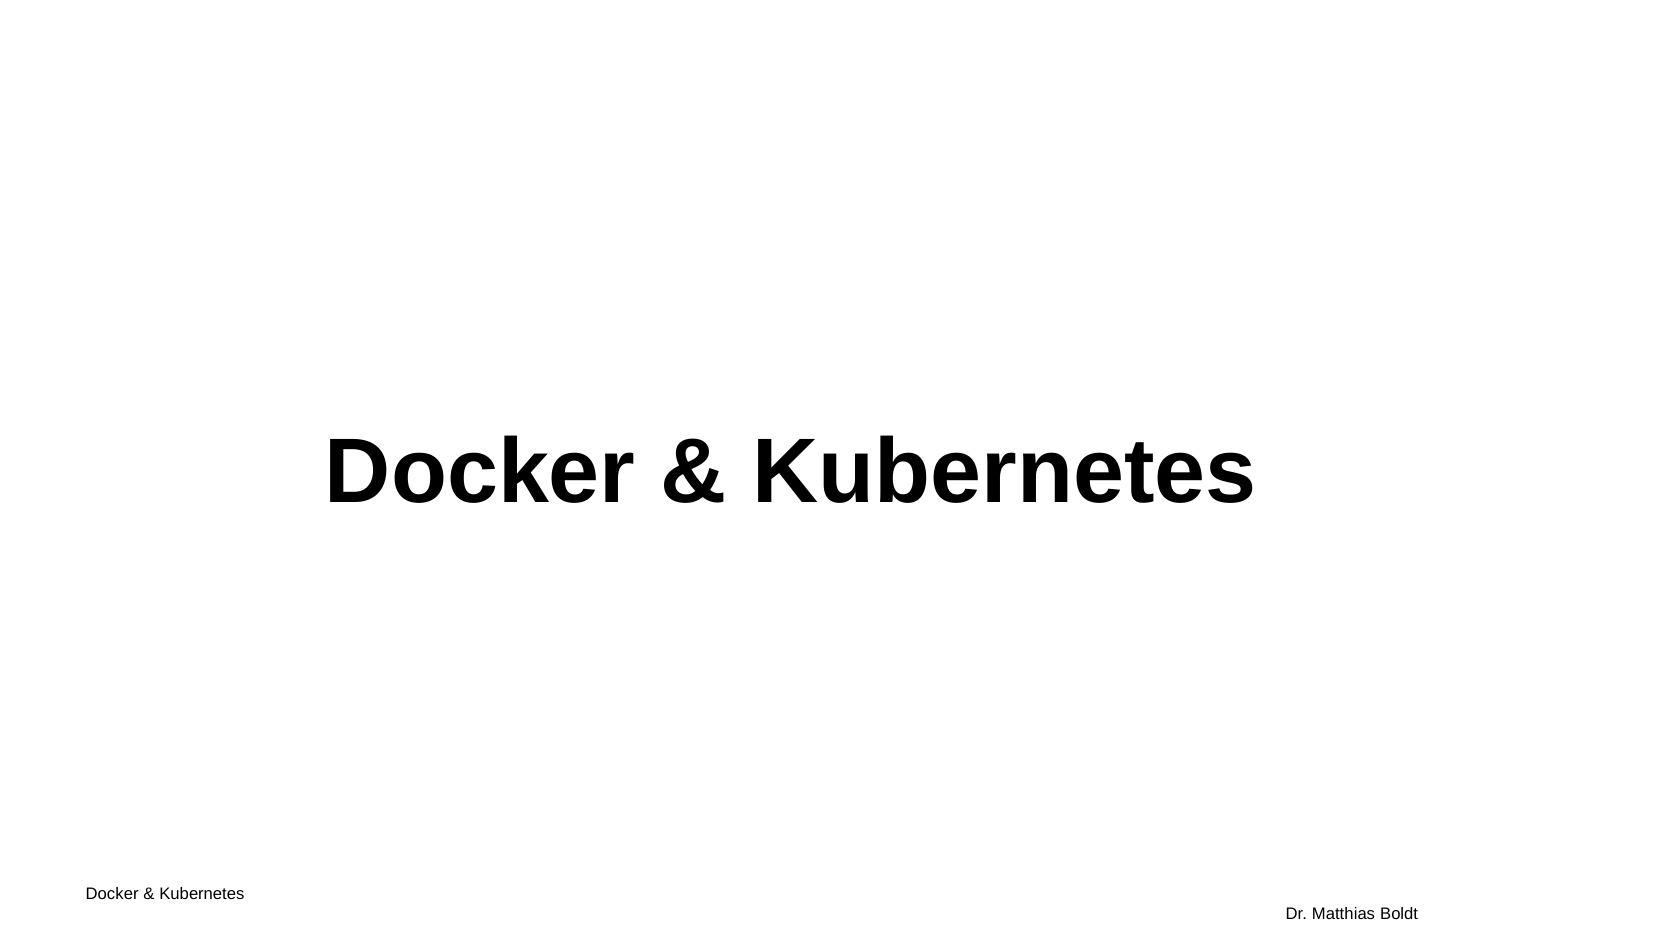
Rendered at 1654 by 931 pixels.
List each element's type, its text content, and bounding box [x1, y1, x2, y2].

text_box Docker & Kubernetes Dr. Matthias Boldt [70, 875, 1562, 910]
text_box Docker & Kubernetes [47, 388, 1536, 544]
